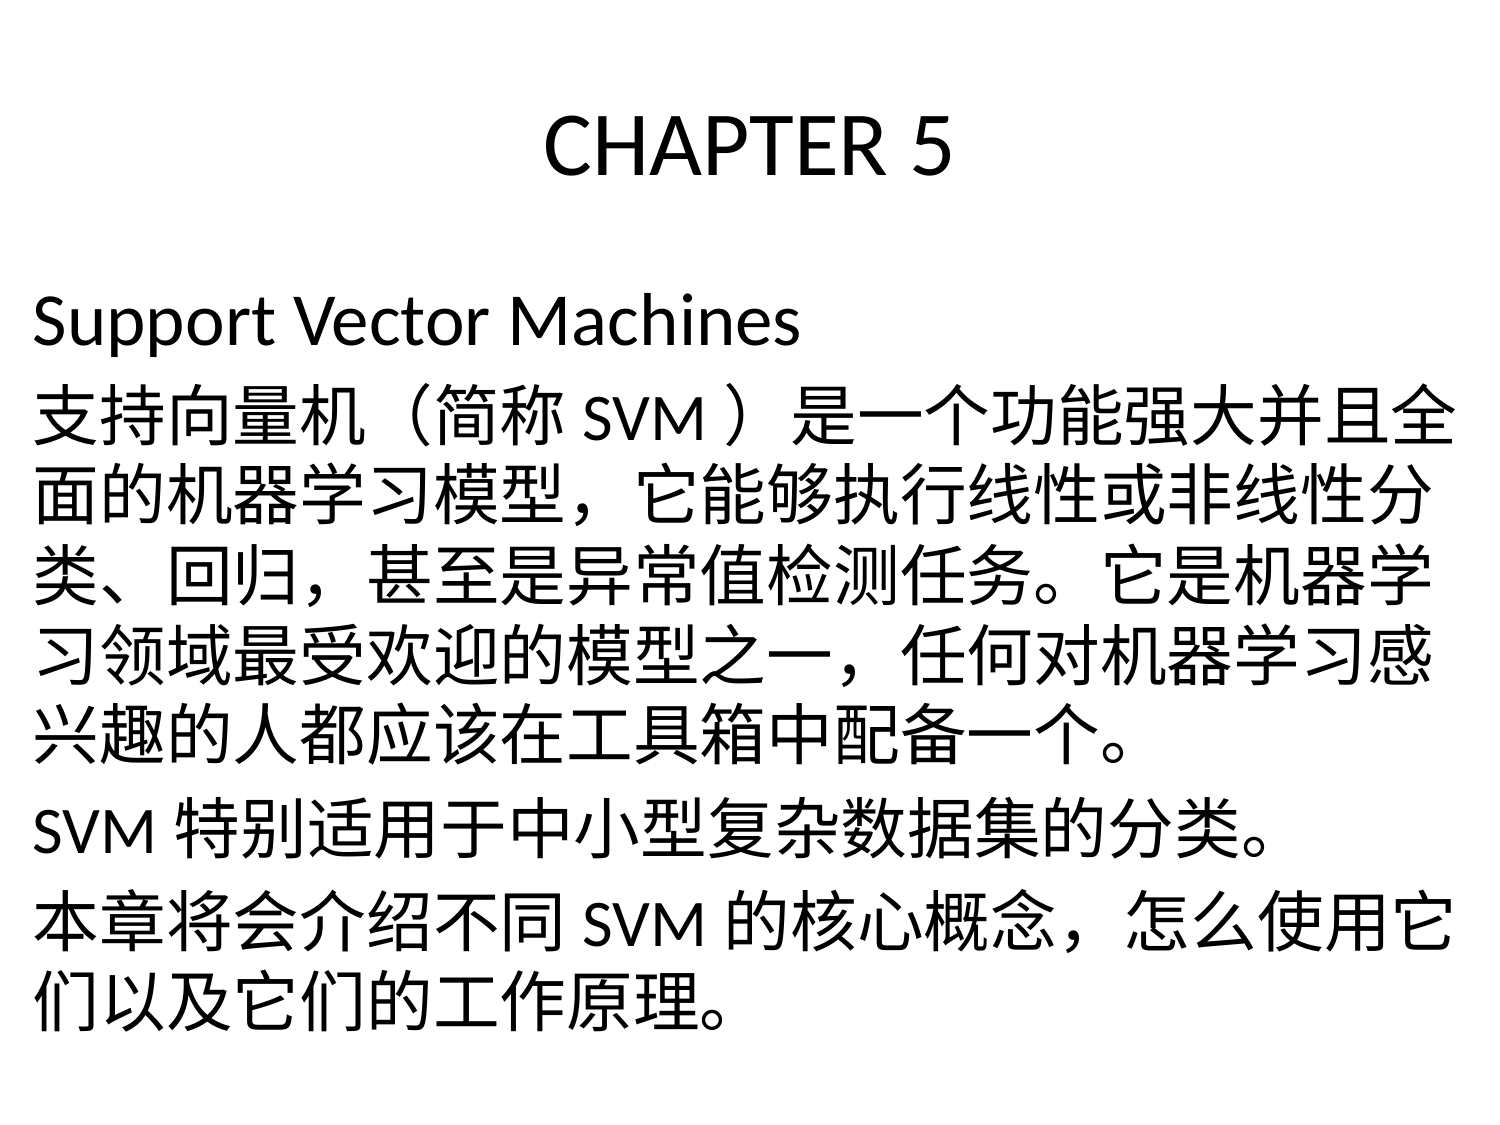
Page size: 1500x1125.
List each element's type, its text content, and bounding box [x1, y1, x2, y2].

list Support Vector Machines 支持向量机（简称SVM）是一个功能强大并且全面的机器学习模型，它能够执行线性或非线性分类、回归，甚至是异常值检测任务。它是机器学习领域最受欢迎的模型之一，任何对机器学习感兴趣的人都应该在工具箱中配备一个。 SVM特别适用于中小型复杂数据集的分类。 本章将会介绍不同SVM的核心概念，怎么使用它们以及它们的工作原理。 [17, 262, 1500, 1106]
title CHAPTER 5 [75, 45, 1425, 233]
